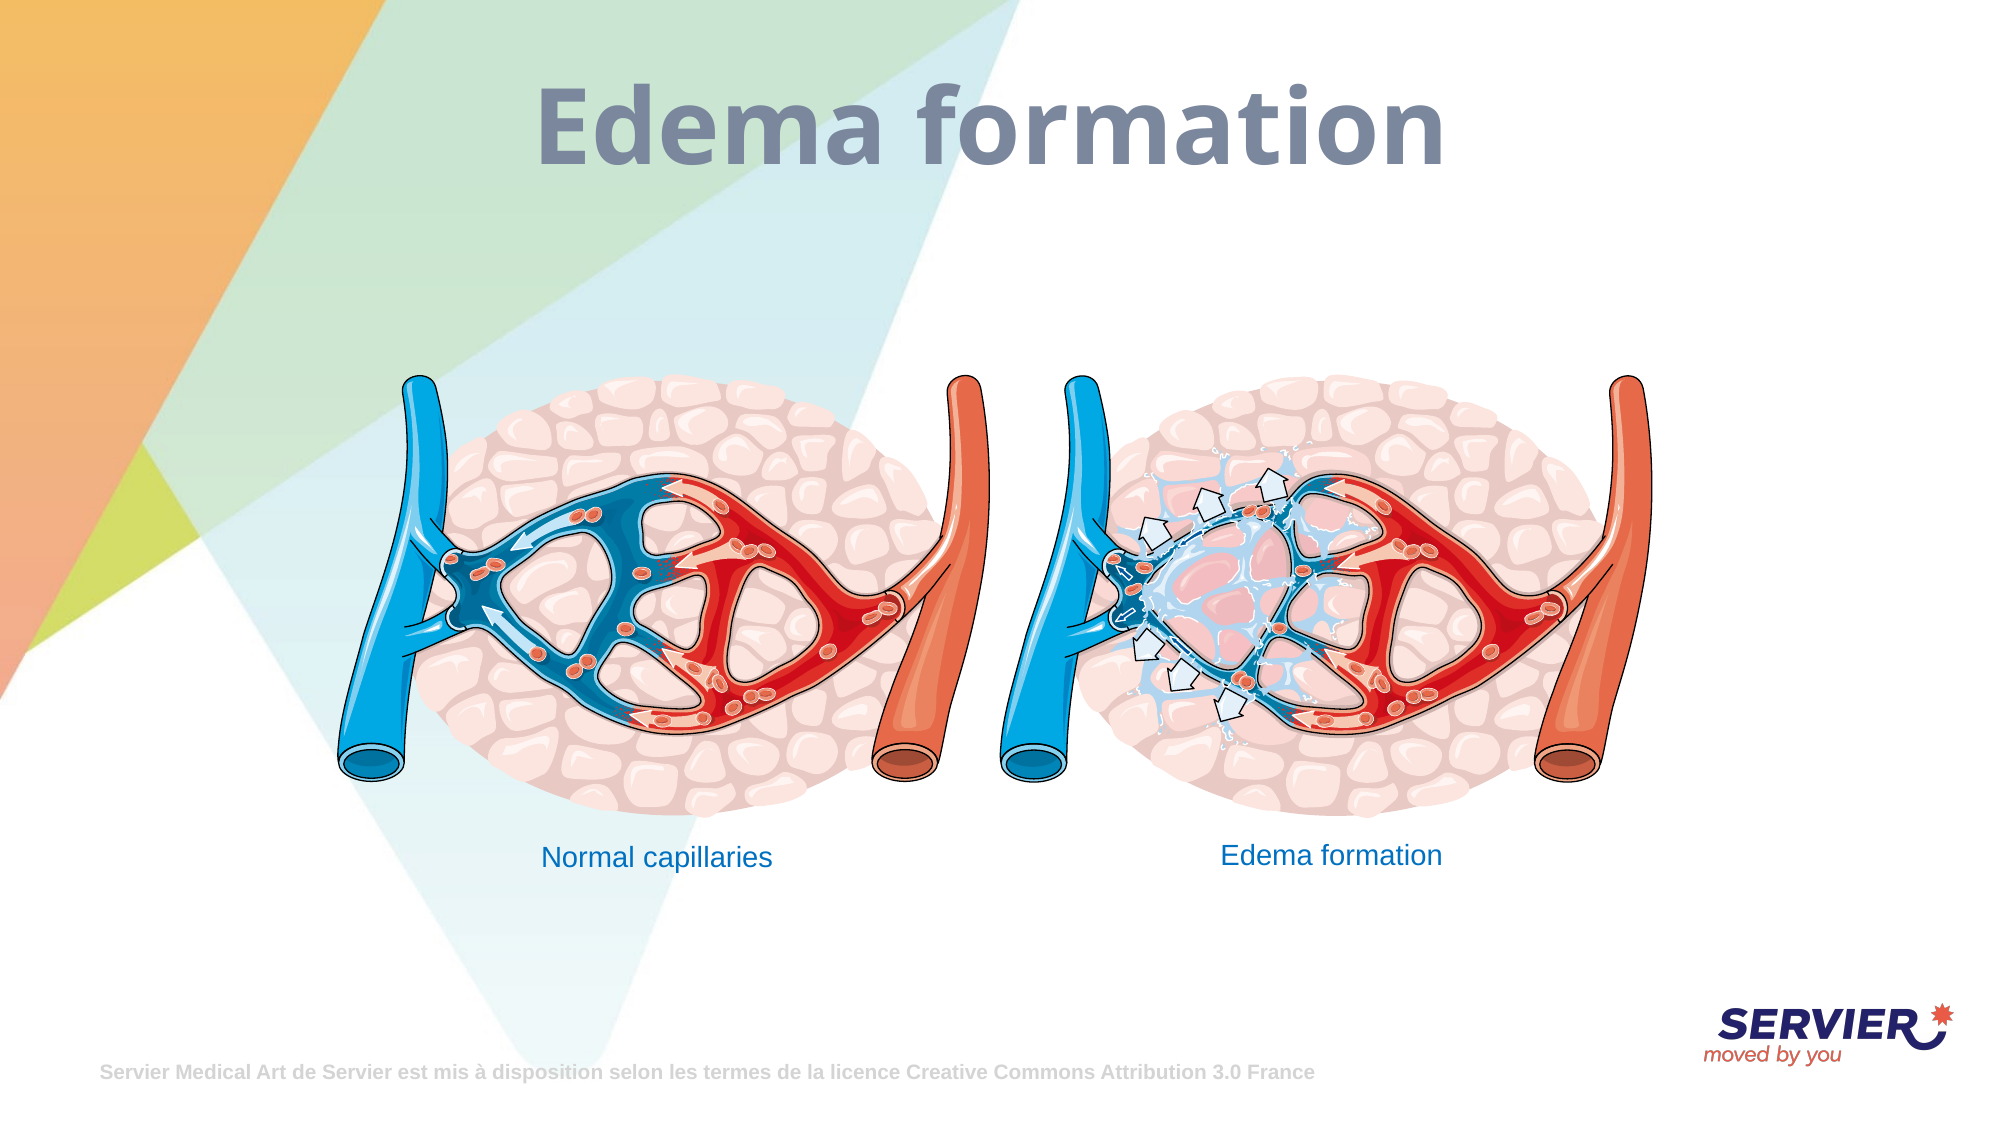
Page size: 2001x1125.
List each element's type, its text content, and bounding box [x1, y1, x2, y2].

title Edema formation [54, 12, 1926, 232]
text_box Edema formation [1205, 829, 1458, 879]
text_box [337, 367, 995, 821]
text_box Normal capillaries [526, 831, 789, 882]
picture [0, 0, 2001, 1125]
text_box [999, 367, 1658, 821]
